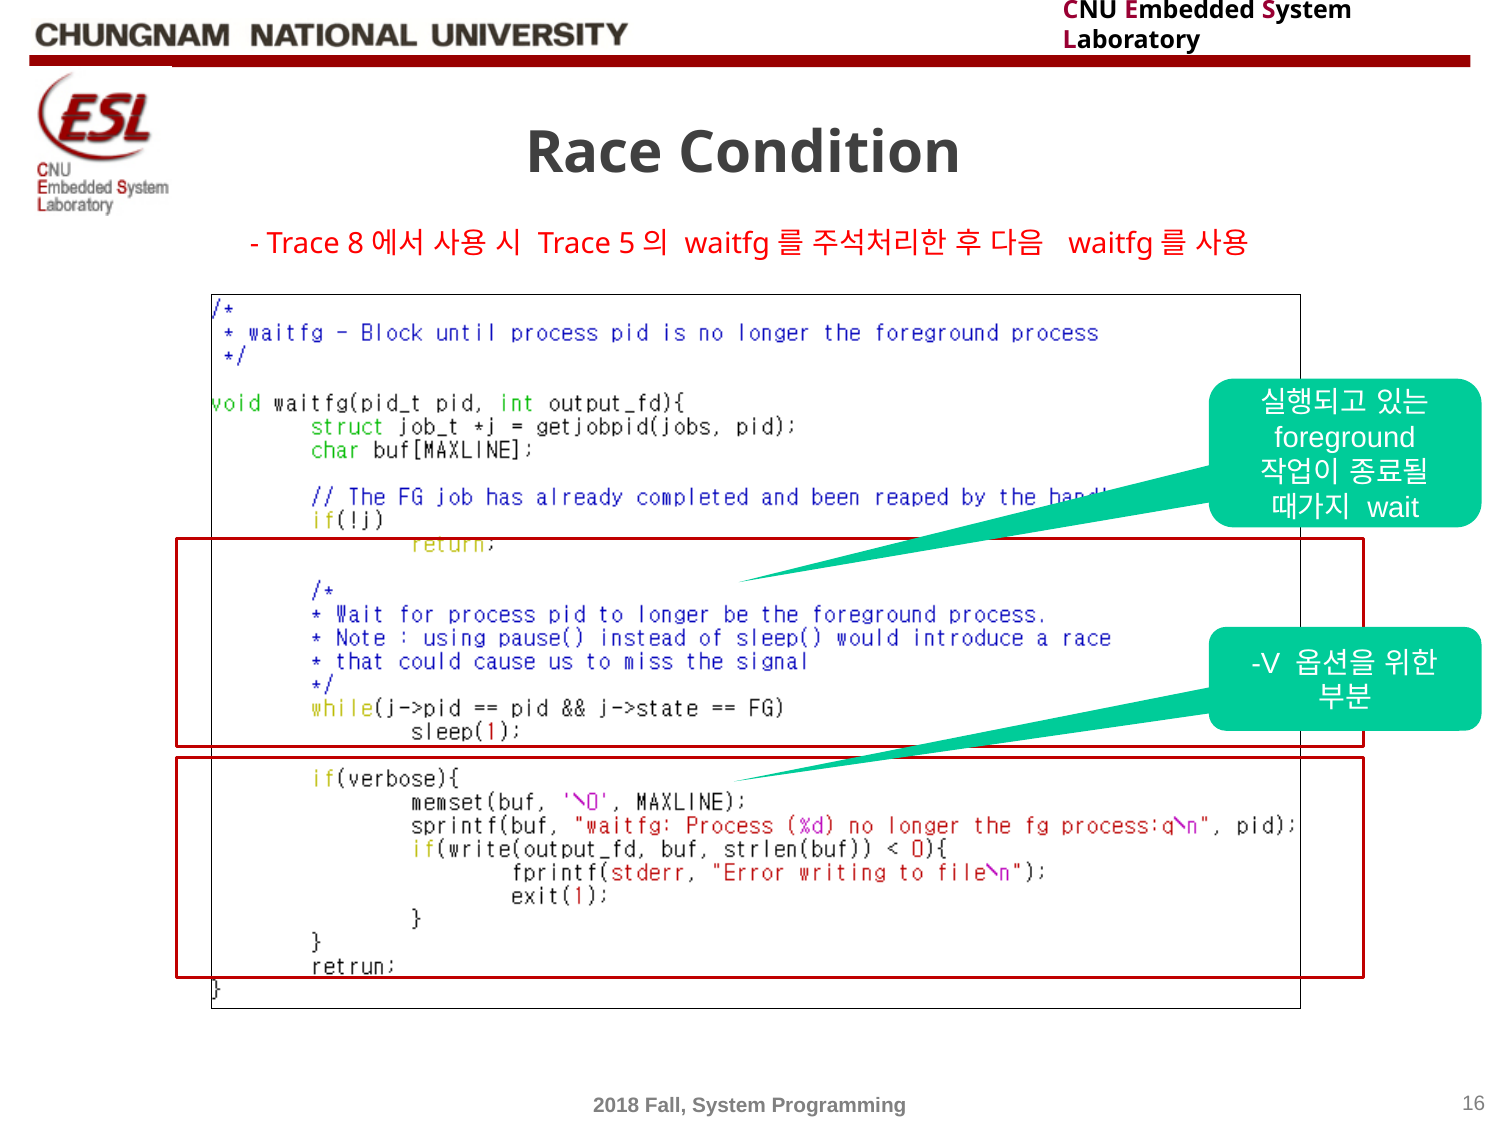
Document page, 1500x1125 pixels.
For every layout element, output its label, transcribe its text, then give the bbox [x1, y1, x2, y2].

picture [31, 18, 634, 52]
text_box 실행되고 있는 foreground 작업이 종료될 때가지 wait [1306, 376, 1484, 530]
text_box [174, 756, 206, 980]
text_box [1306, 536, 1366, 624]
picture [22, 66, 172, 216]
text_box -V 옵션을 위한 부분 [1306, 624, 1484, 733]
text_box [174, 536, 206, 749]
text_box [1306, 756, 1366, 980]
text_box [1306, 733, 1366, 749]
text_box - Trace 8에서 사용 시 Trace 5의 waitfg를 주석처리한 후 다음 waitfg를 사용 [234, 216, 1346, 267]
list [211, 293, 1301, 1009]
footer 2018 Fall, System Programming [0, 1082, 1149, 1125]
title Race Condition [31, 90, 1471, 209]
slide_number 16 [1149, 1082, 1500, 1125]
